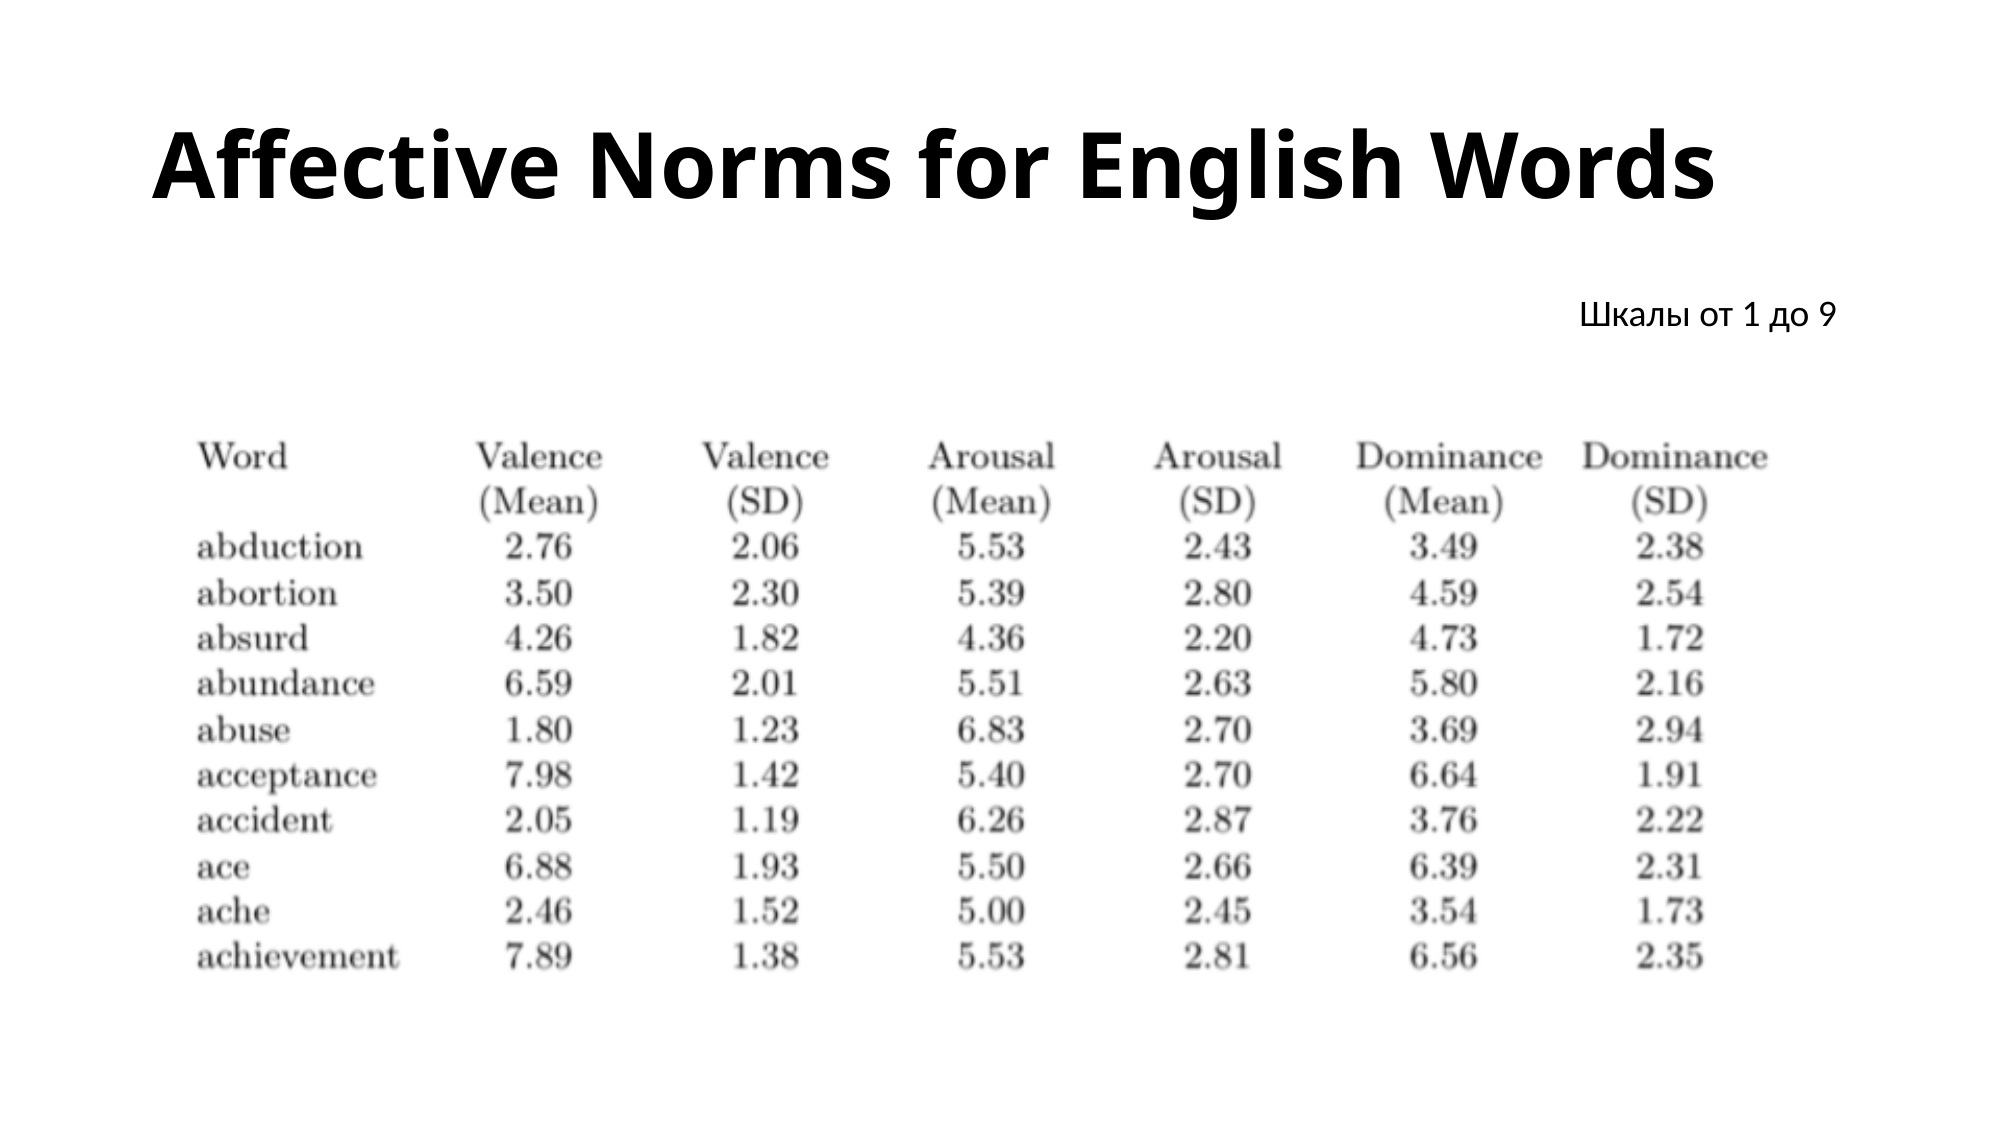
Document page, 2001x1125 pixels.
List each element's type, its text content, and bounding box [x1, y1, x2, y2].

text_box Шкалы от 1 до 9 [1564, 281, 1861, 342]
title Affective Norms for English Words [137, 59, 1863, 278]
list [180, 384, 1820, 1002]
